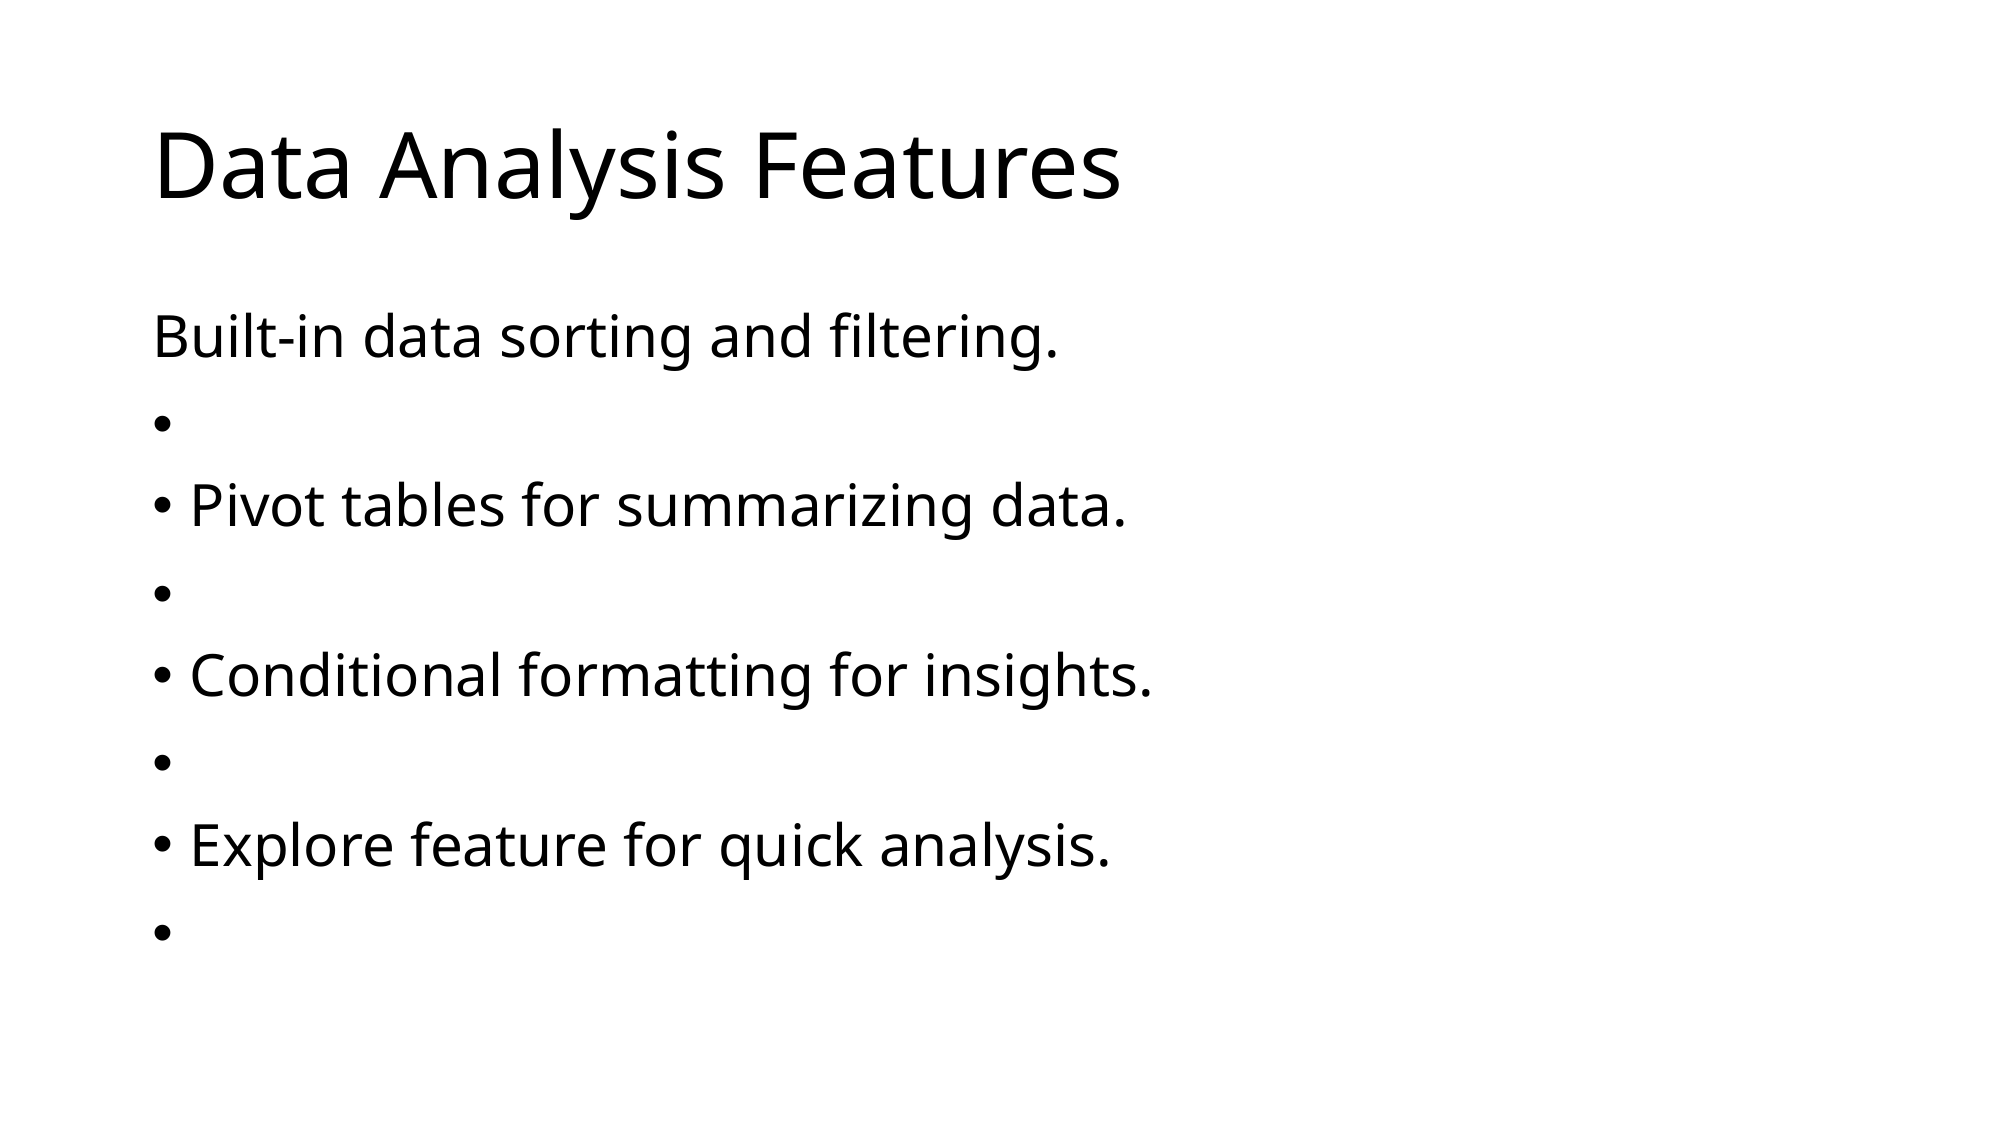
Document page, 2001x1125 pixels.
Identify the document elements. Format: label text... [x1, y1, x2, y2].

title Data Analysis Features [137, 59, 1863, 278]
list Built-in data sorting and filtering. Pivot tables for summarizing data. Conditional formatting for insights. Explore feature for quick analysis. [137, 299, 1863, 1014]
